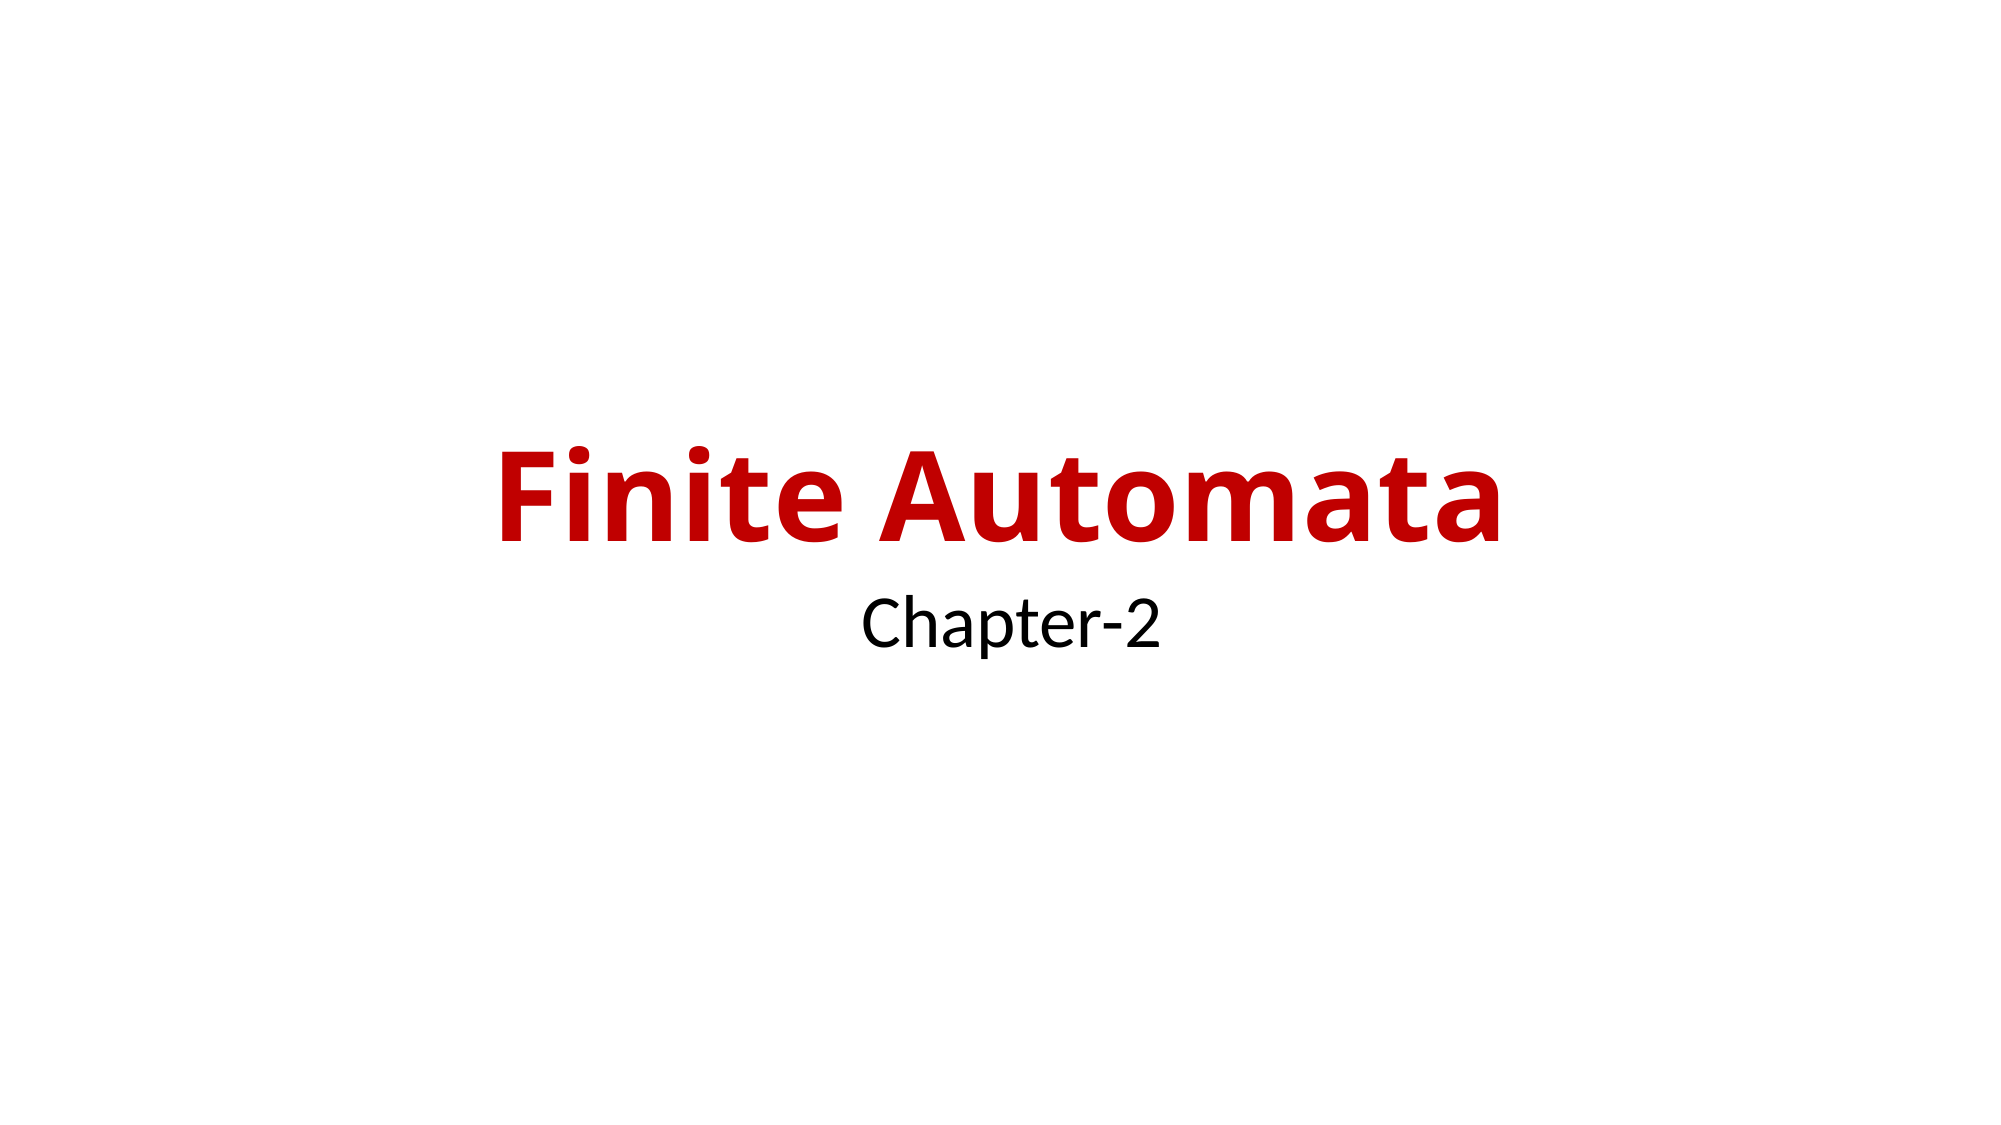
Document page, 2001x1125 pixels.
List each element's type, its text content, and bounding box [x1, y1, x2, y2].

title Finite Automata [249, 184, 1750, 575]
subtitle Chapter-2 [249, 575, 1774, 863]
